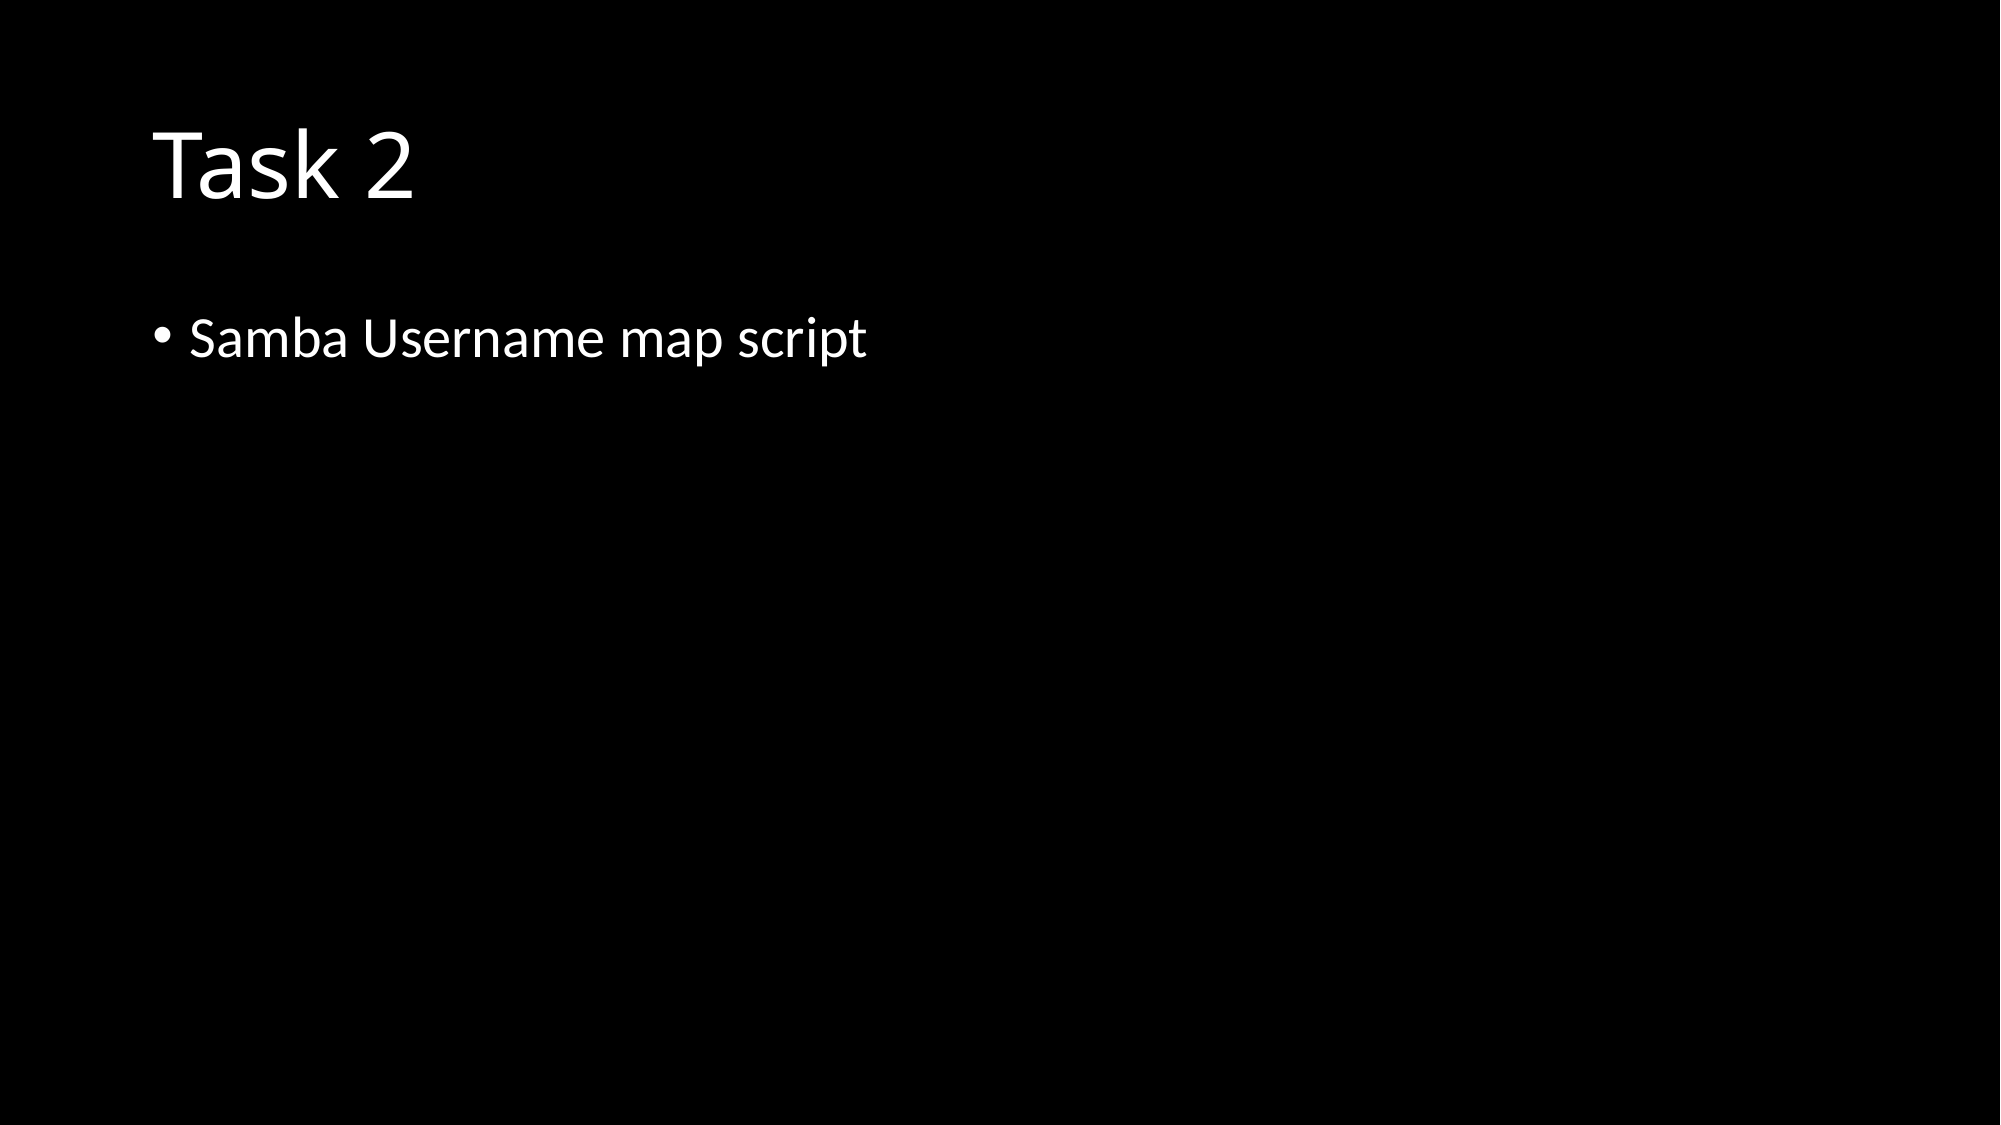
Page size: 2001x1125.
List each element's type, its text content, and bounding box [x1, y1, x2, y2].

list Samba Username map script [137, 299, 1863, 1014]
title Task 2 [137, 59, 1863, 278]
